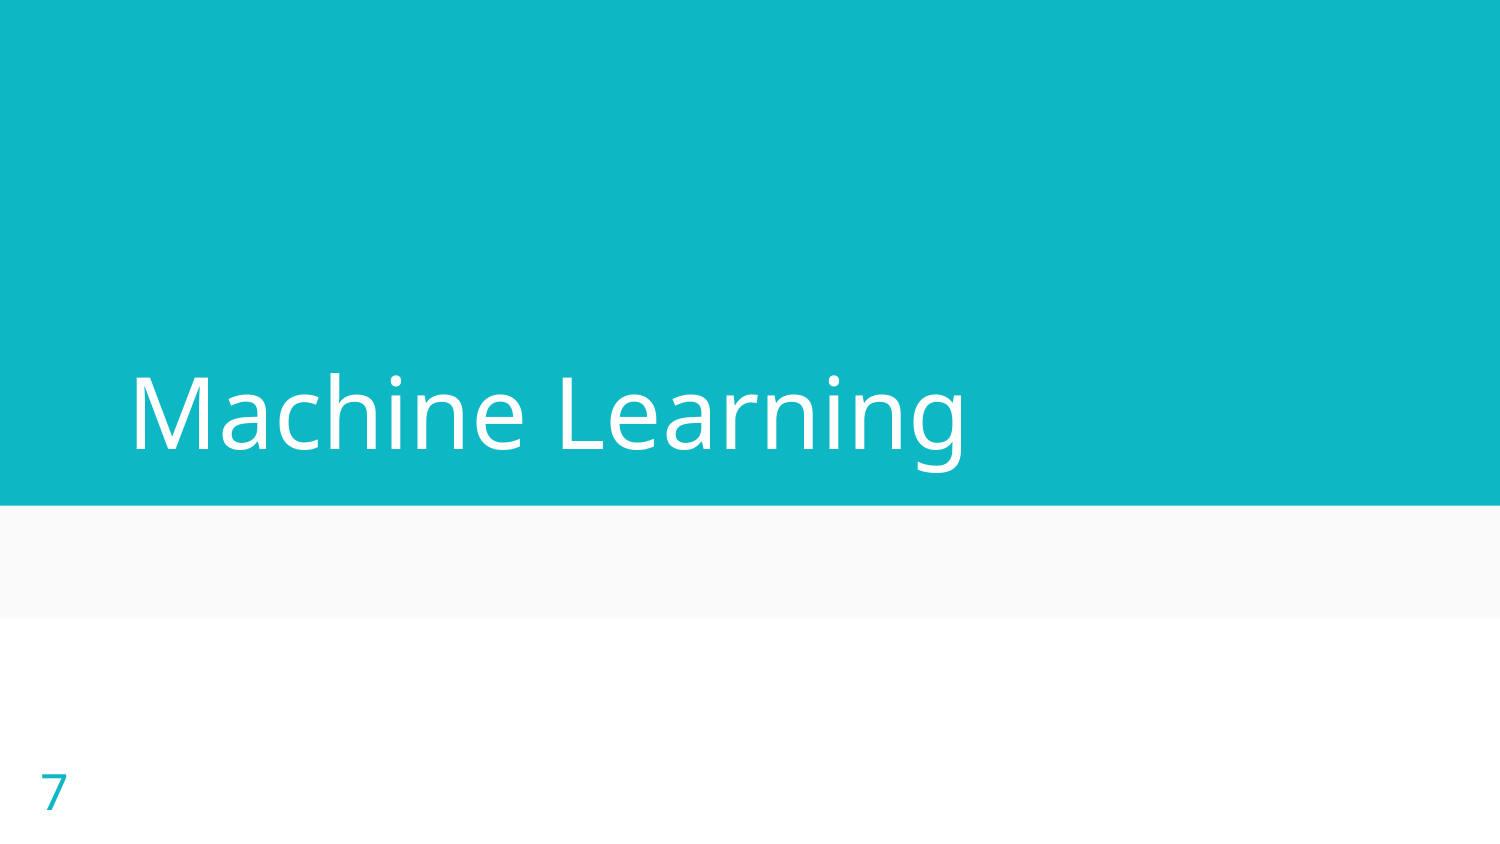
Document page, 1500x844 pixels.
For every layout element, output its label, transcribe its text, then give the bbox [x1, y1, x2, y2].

slide_number 7 [0, 561, 110, 844]
title Machine Learning [112, 312, 1452, 485]
